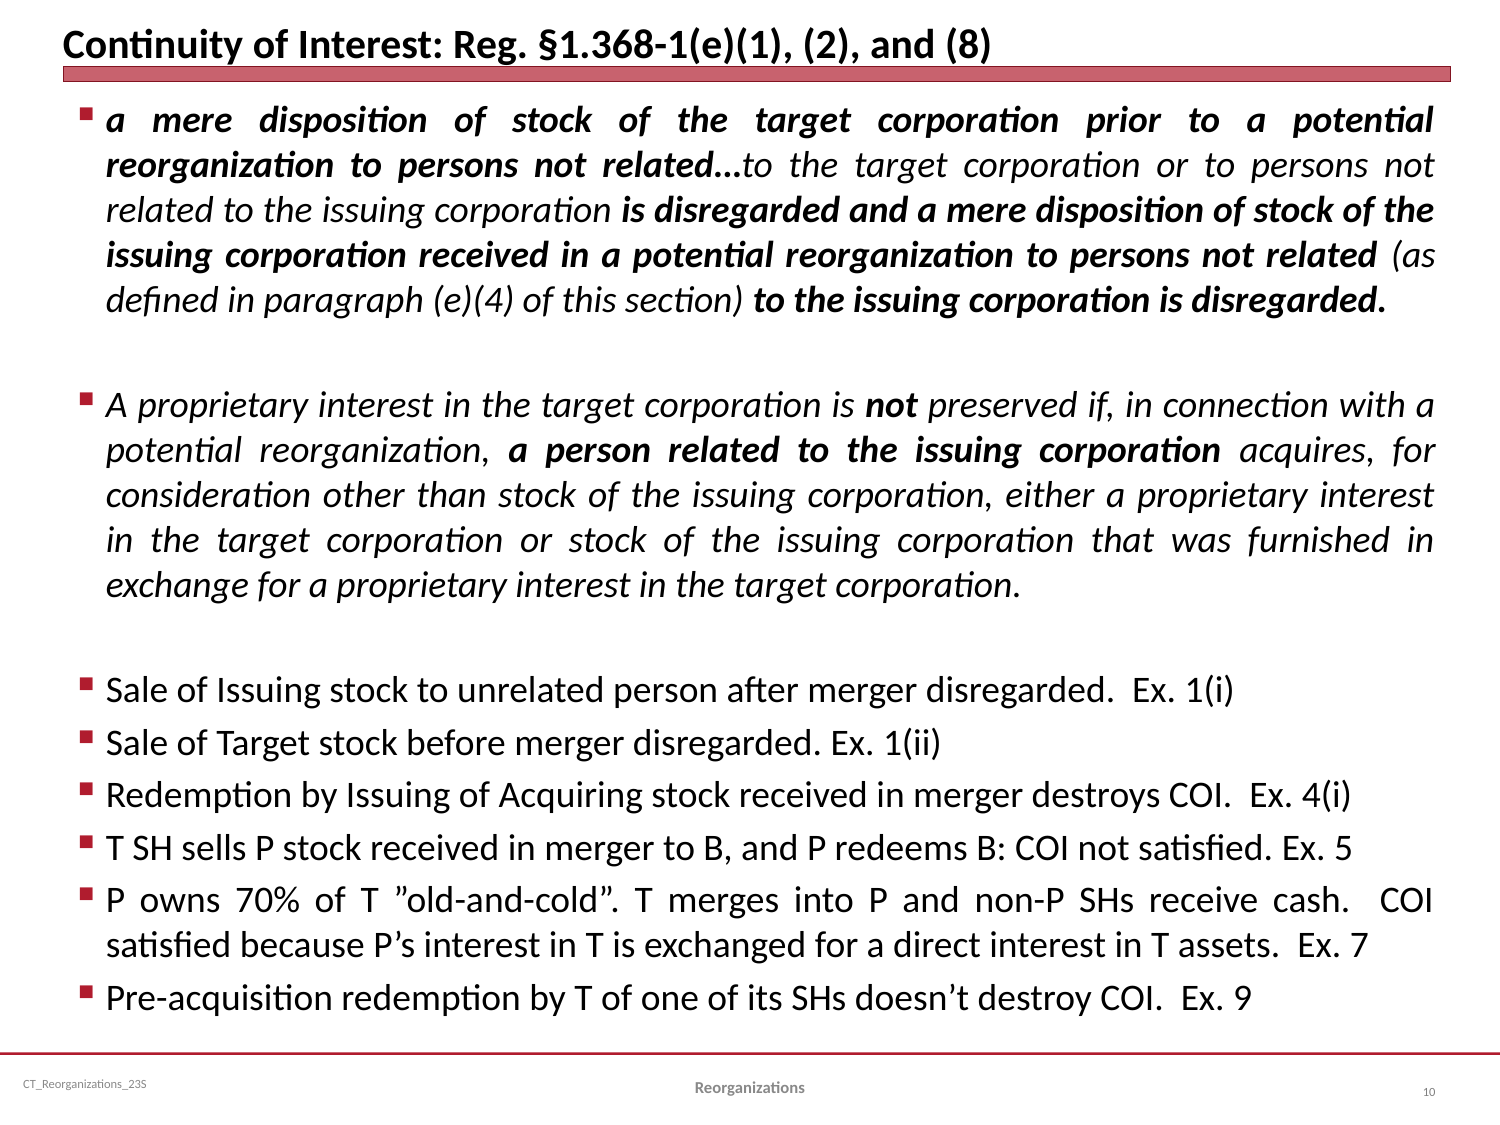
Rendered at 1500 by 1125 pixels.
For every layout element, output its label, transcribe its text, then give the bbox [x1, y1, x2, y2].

title Continuity of Interest: Reg. §1.368-1(e)(1), (2), and (8) [62, 6, 1451, 67]
list a mere disposition of stock of the target corporation prior to a potential reorganization to persons not related…to the target corporation or to persons not related to the issuing corporation is disregarded and a mere disposition of stock of the issuing corporation received in a potential reorganization to persons not related (as defined in paragraph (e)(4) of this section) to the issuing corporation is disregarded. A proprietary interest in the target corporation is not preserved if, in connection with a potential reorganization, a person related to the issuing corporation acquires, for consideration other than stock of the issuing corporation, either a proprietary interest in the target corporation or stock of the issuing corporation that was furnished in exchange for a proprietary interest in the target corporation. Sale of Issuing stock to unrelated person after merger disregarded. Ex. 1(i) Sale of Target stock before merger disregarded. Ex. 1(ii) Redemption by Issuing of Acquiring stock received in merger destroys COI. Ex. 4(i) T SH sells P stock received in merger to B, and P redeems B: COI not satisfied. Ex. 5 P owns 70% of T ”old-and-cold”. T merges into P and non-P SHs receive cash. COI satisfied because P’s interest in T is exchanged for a direct interest in T assets. Ex. 7 Pre-acquisition redemption by T of one of its SHs doesn’t destroy COI. Ex. 9 [63, 87, 1451, 1041]
slide_number 10 [1375, 1061, 1451, 1122]
footer Reorganizations [512, 1056, 988, 1117]
